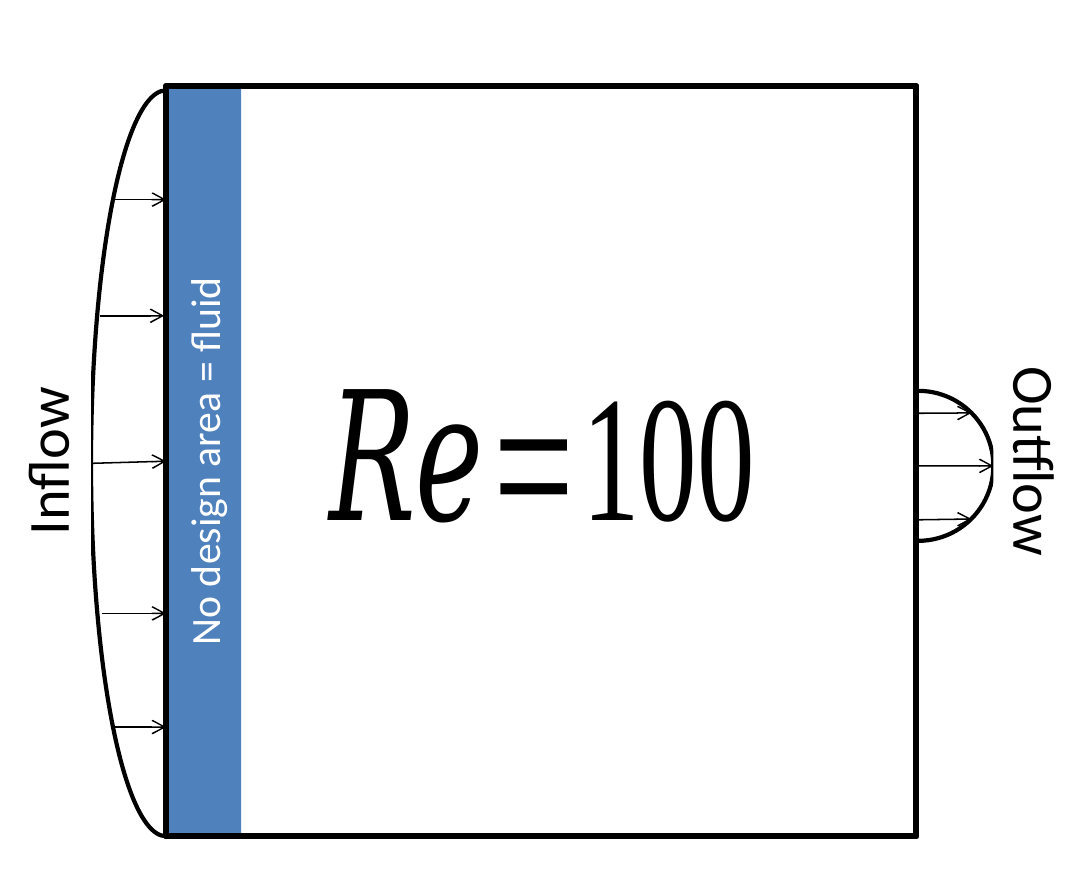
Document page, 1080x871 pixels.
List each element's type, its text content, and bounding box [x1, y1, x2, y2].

text_box [918, 521, 940, 543]
text_box [950, 395, 991, 465]
text_box [950, 467, 991, 537]
text_box [93, 88, 164, 459]
text_box [918, 467, 951, 519]
text_box [164, 84, 918, 838]
text_box [93, 472, 164, 730]
text_box [918, 388, 940, 412]
text_box Inflow [0, 84, 93, 838]
text_box Outflow [991, 84, 1080, 838]
text_box [112, 734, 169, 839]
text_box [918, 414, 951, 465]
